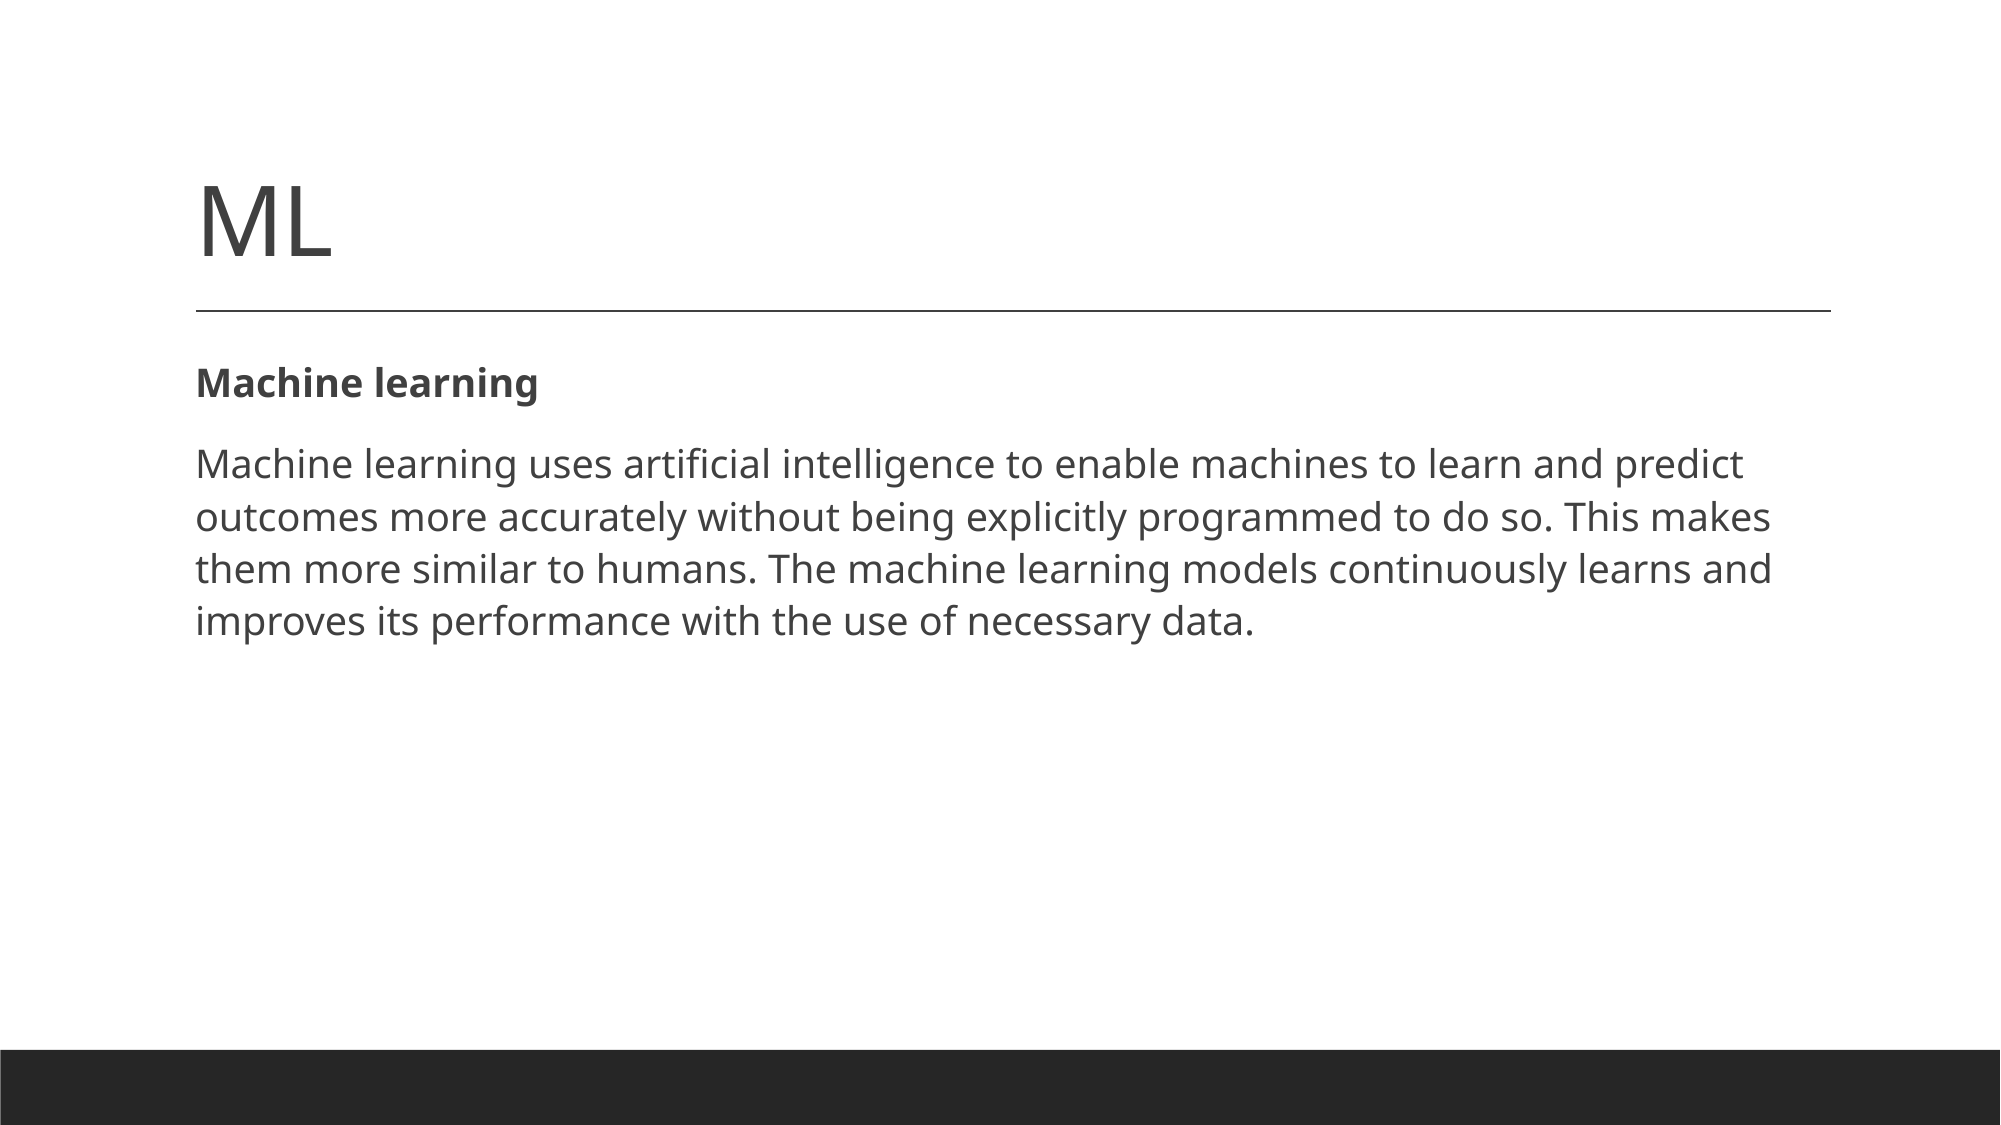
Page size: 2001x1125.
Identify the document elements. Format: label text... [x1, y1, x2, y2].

title ML [180, 47, 1830, 285]
list Machine learning Machine learning uses artificial intelligence to enable machines to learn and predict outcomes more accurately without being explicitly programmed to do so. This makes them more similar to humans. The machine learning models continuously learns and improves its performance with the use of necessary data. [180, 345, 1830, 963]
